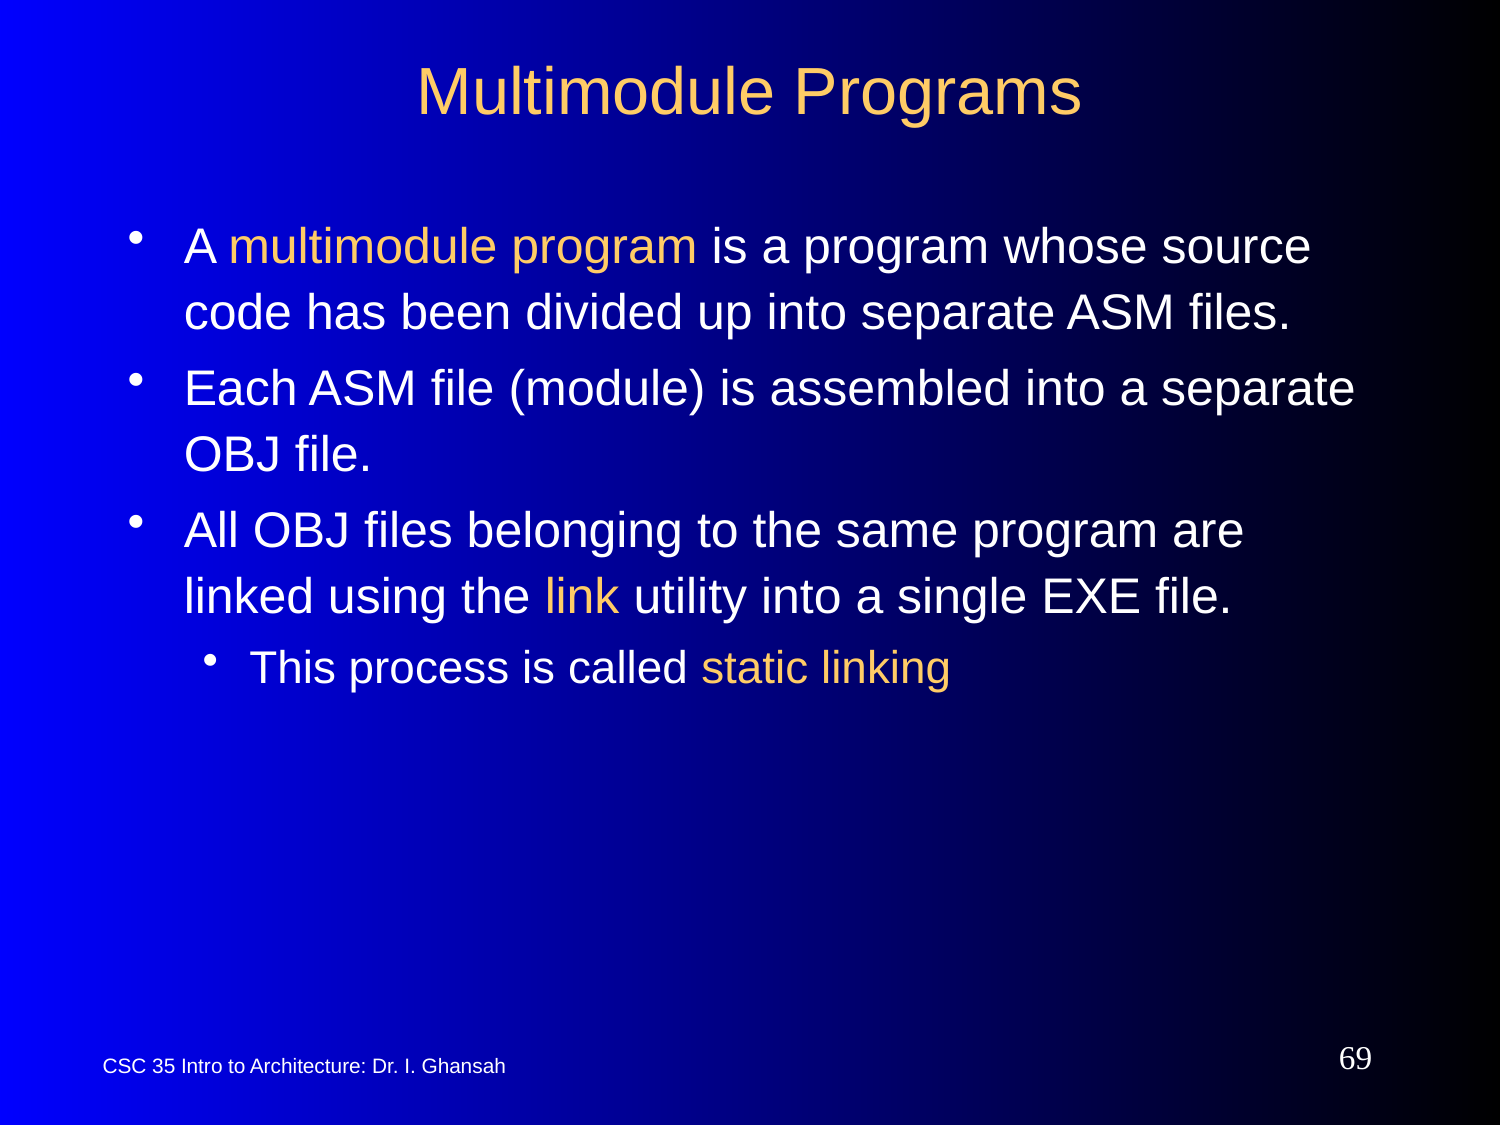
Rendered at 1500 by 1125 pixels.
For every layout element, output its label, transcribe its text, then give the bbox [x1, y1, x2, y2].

footer CSC 35 Intro to Architecture: Dr. I. Ghansah [87, 1040, 775, 1091]
list A multimodule program is a program whose source code has been divided up into separate ASM files. Each ASM file (module) is assembled into a separate OBJ file. All OBJ files belonging to the same program are linked using the link utility into a single EXE file. This process is called static linking [112, 200, 1388, 938]
slide_number 69 [1224, 1025, 1388, 1088]
title Multimodule Programs [112, 37, 1388, 138]
